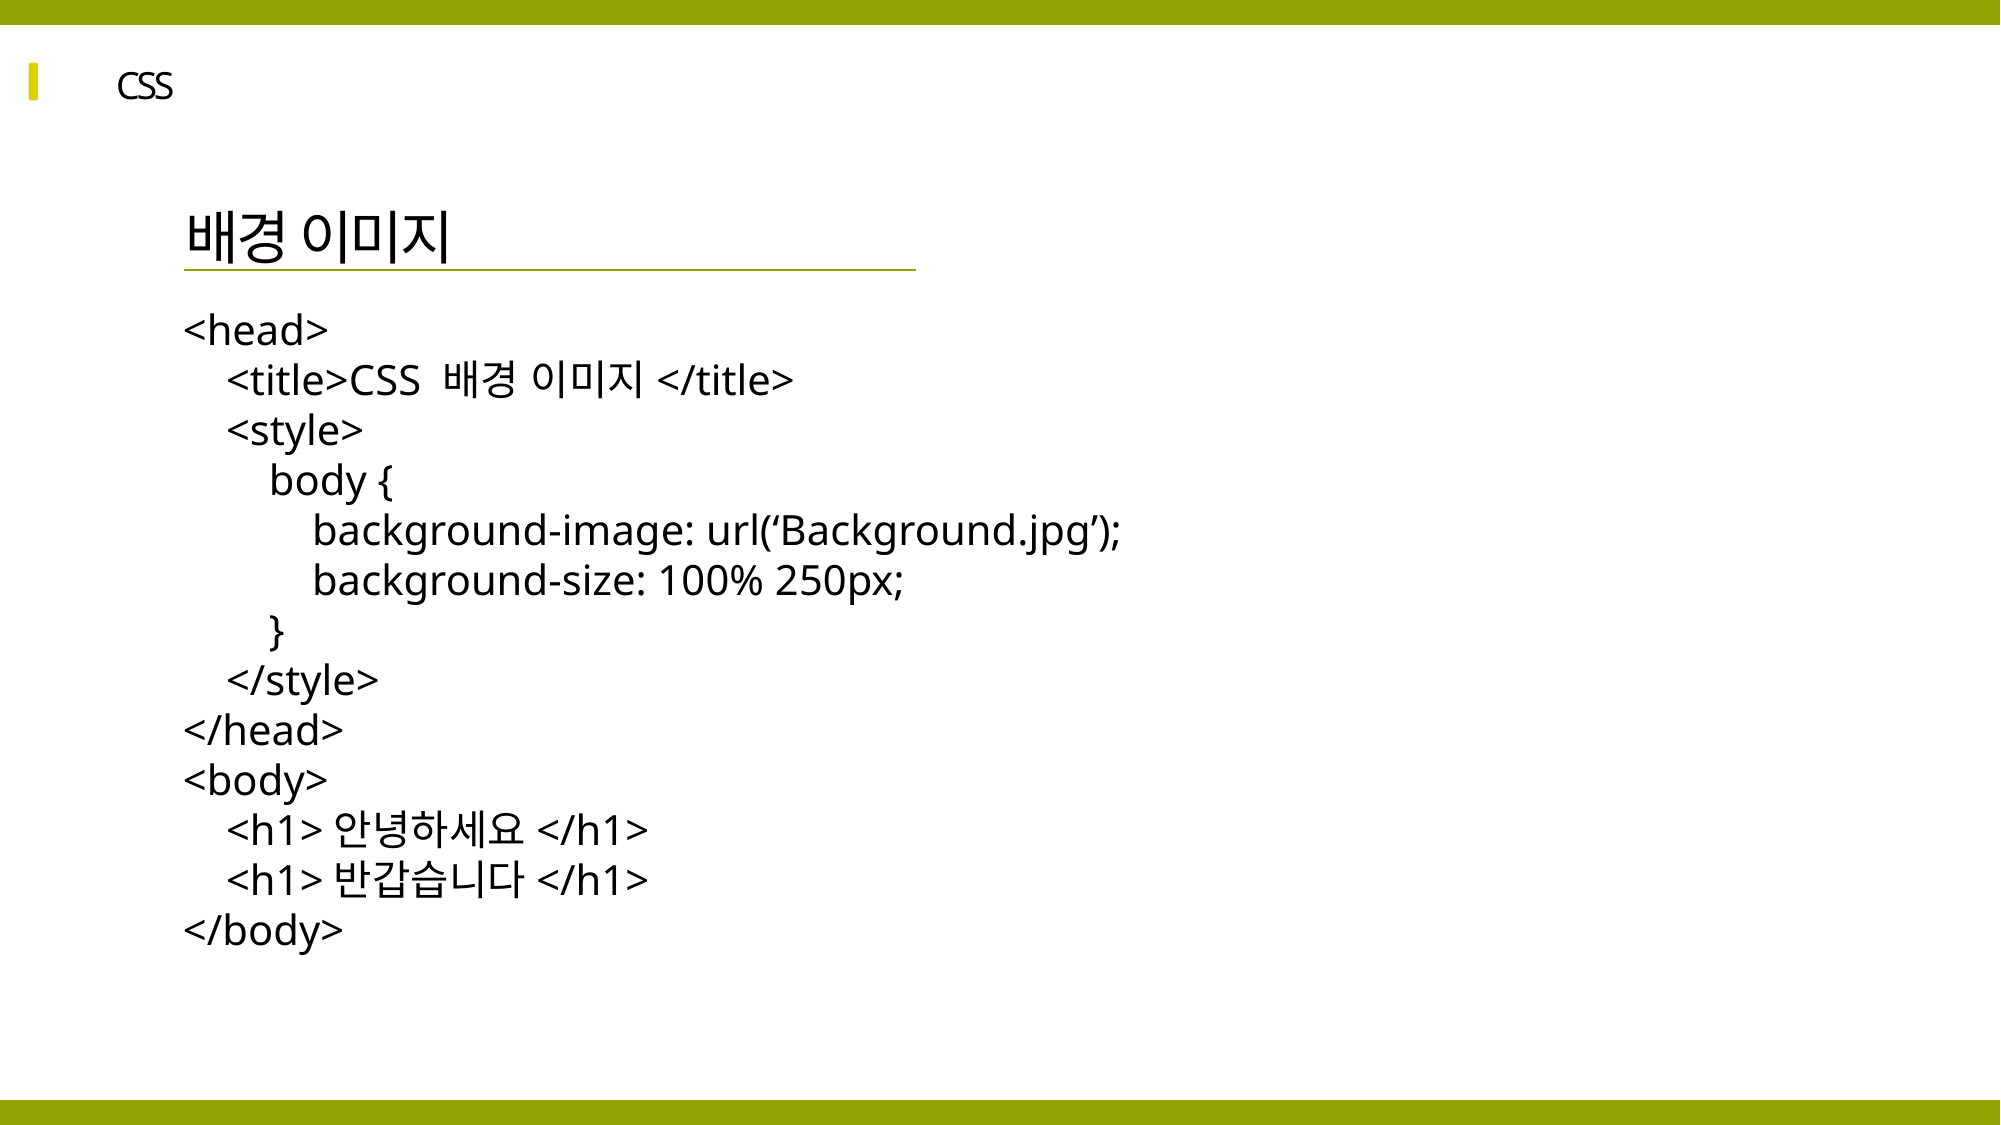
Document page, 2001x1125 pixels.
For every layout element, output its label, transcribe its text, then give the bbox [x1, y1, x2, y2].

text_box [168, 193, 1444, 968]
text_box [0, 0, 2000, 26]
text_box CSS [0, 54, 291, 115]
text_box [0, 1099, 2000, 1125]
